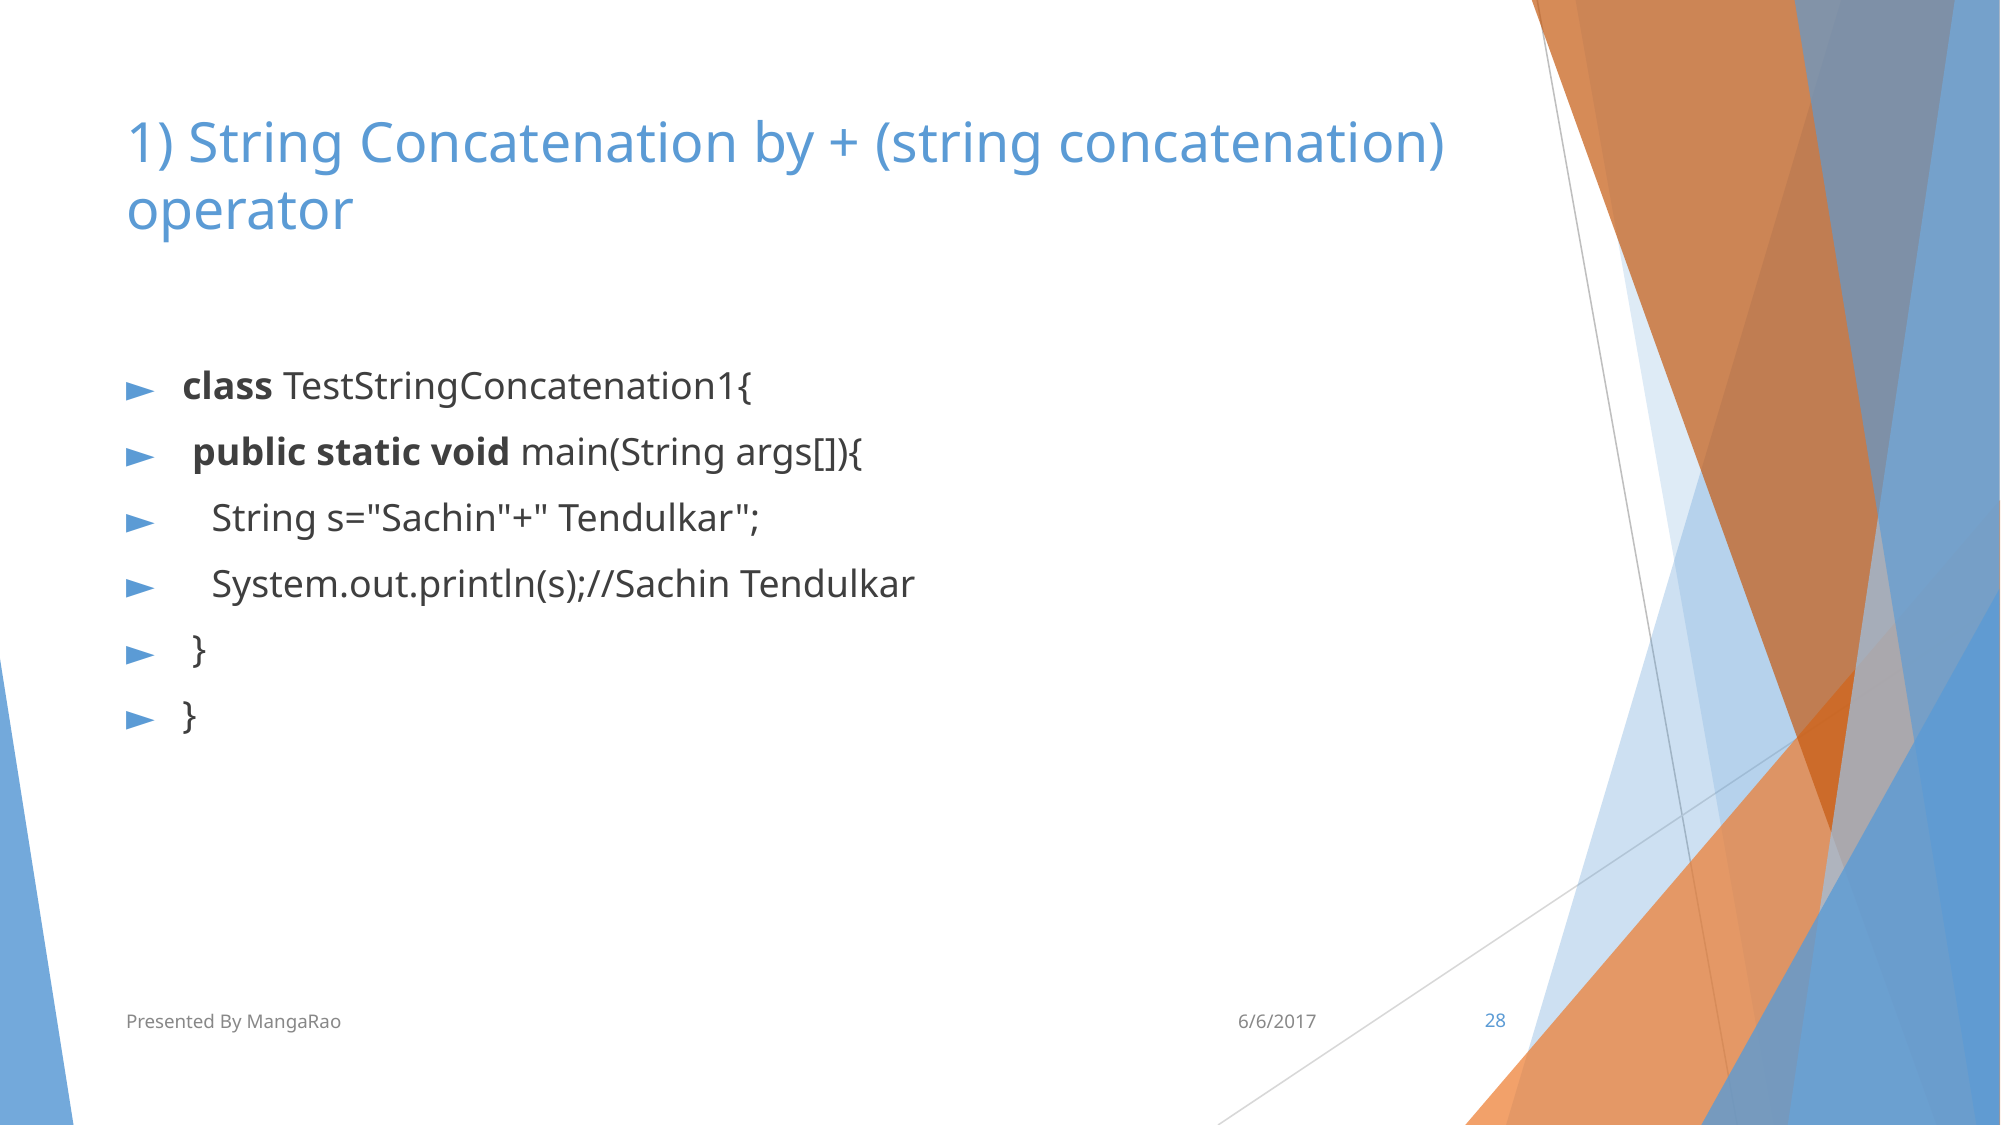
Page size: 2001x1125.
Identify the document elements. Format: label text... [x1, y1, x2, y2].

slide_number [1181, 991, 1332, 1051]
footer Presented By MangaRao [111, 991, 1145, 1051]
title 1) String Concatenation by + (string concatenation) operator [111, 99, 1522, 317]
slide_number ‹#› [1409, 991, 1522, 1051]
list class TestStringConcatenation1{ public static void main(String args[]){ String s="Sachin"+" Tendulkar"; System.out.println(s);//Sachin Tendulkar } } [111, 354, 1522, 992]
